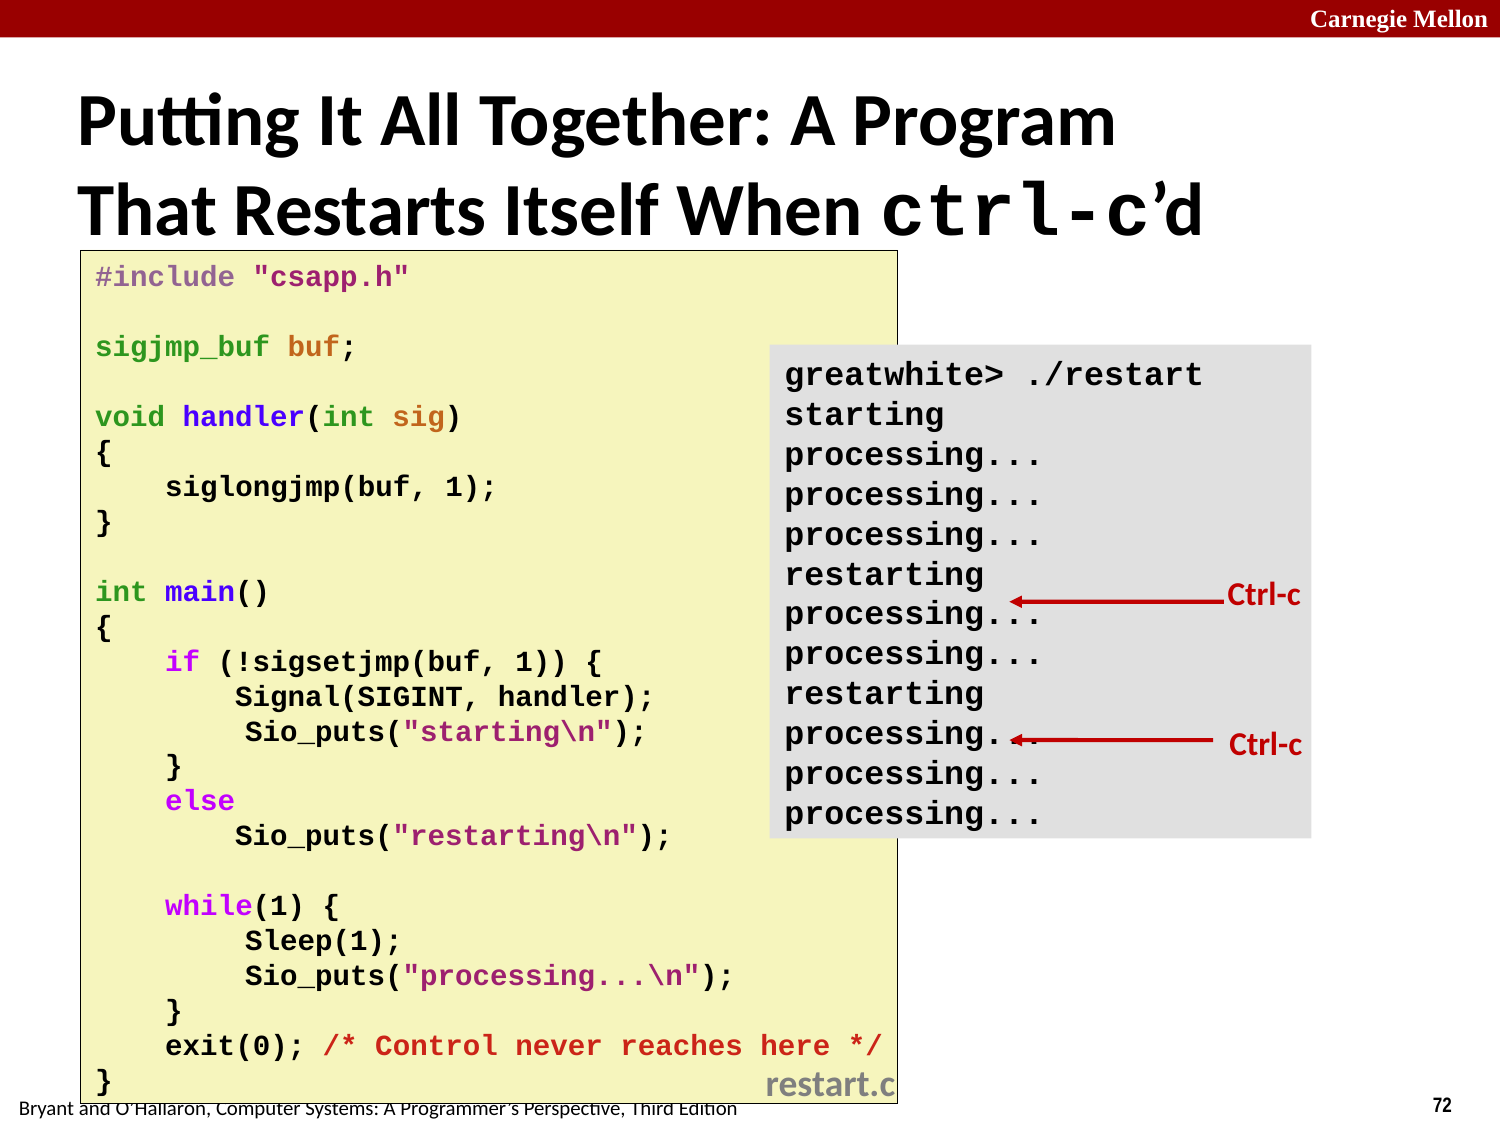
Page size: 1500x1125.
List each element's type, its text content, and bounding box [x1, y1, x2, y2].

text_box #include "csapp.h" sigjmp_buf buf; void handler(int sig) { siglongjmp(buf, 1); } int main() { if (!sigsetjmp(buf, 1)) { Signal(SIGINT, handler); Sio_puts("starting\n"); } else Sio_puts("restarting\n"); while(1) { Sleep(1); Sio_puts("processing...\n"); } exit(0); /* Control never reaches here */ } [80, 249, 898, 1104]
title Putting It All Together: A Program That Restarts Itself When ctrl-c’d [62, 70, 1451, 251]
text_box restart.c [750, 1051, 911, 1112]
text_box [769, 344, 1320, 845]
